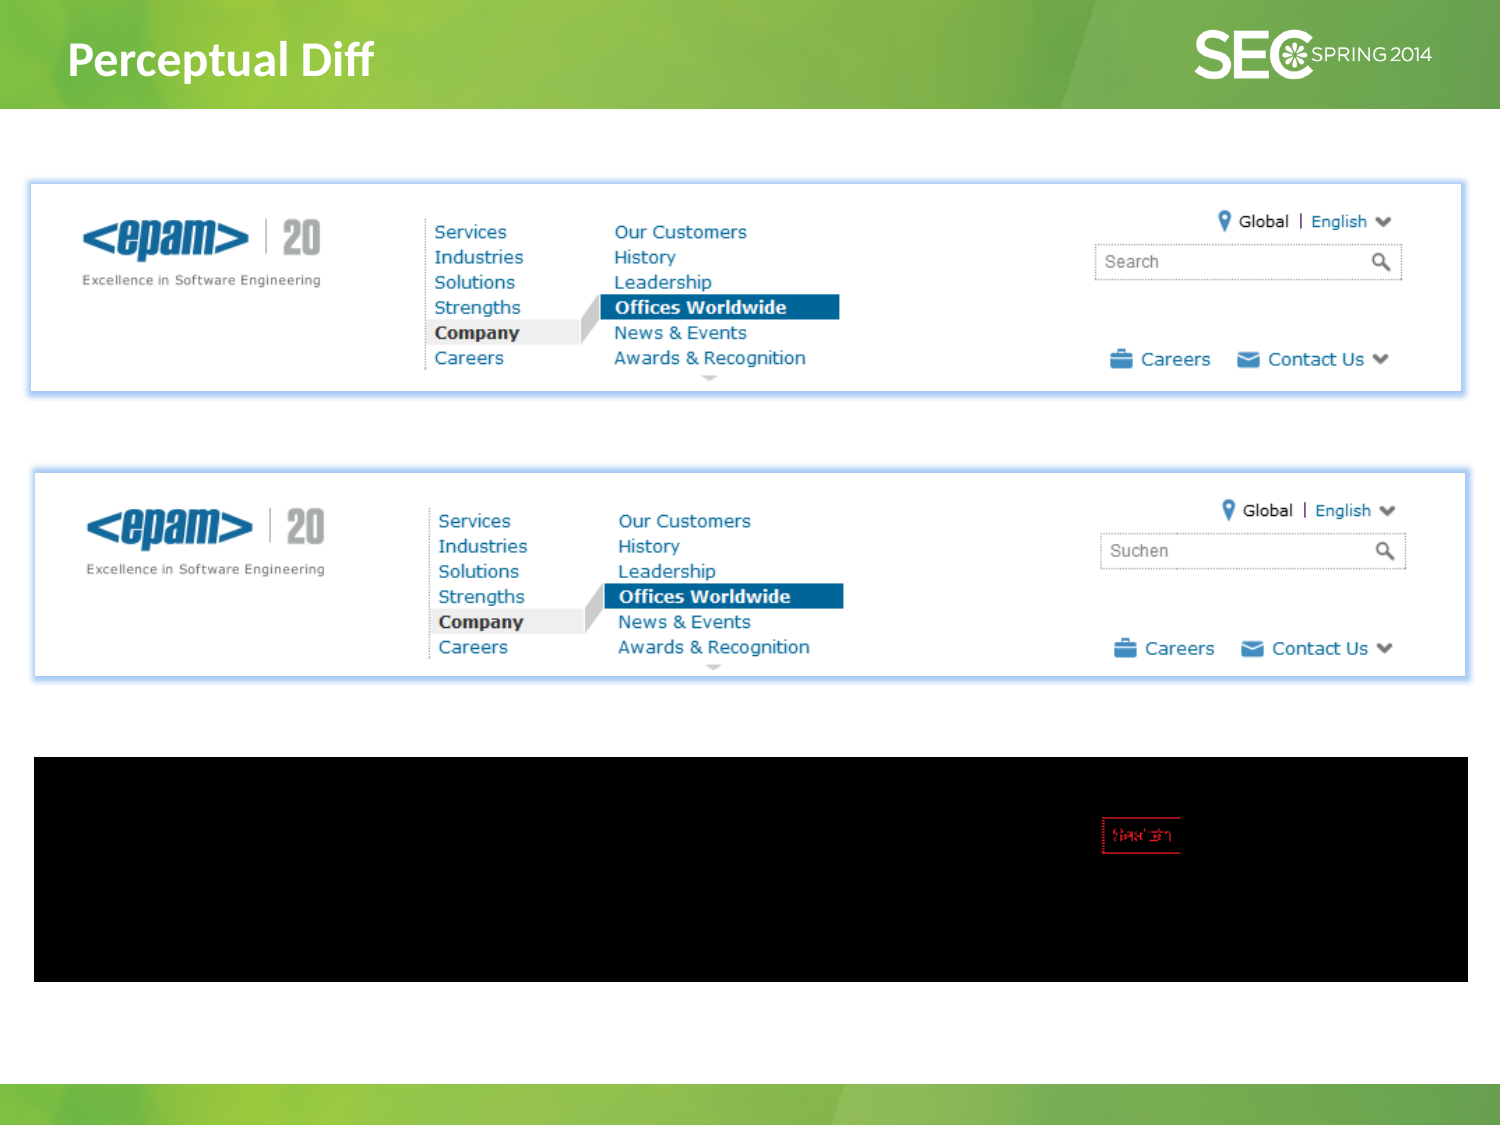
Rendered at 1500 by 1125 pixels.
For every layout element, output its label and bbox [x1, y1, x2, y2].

picture [0, 1083, 1500, 1125]
picture [31, 184, 1461, 392]
picture [0, 0, 1500, 110]
picture [34, 757, 1468, 982]
picture [35, 472, 1465, 676]
